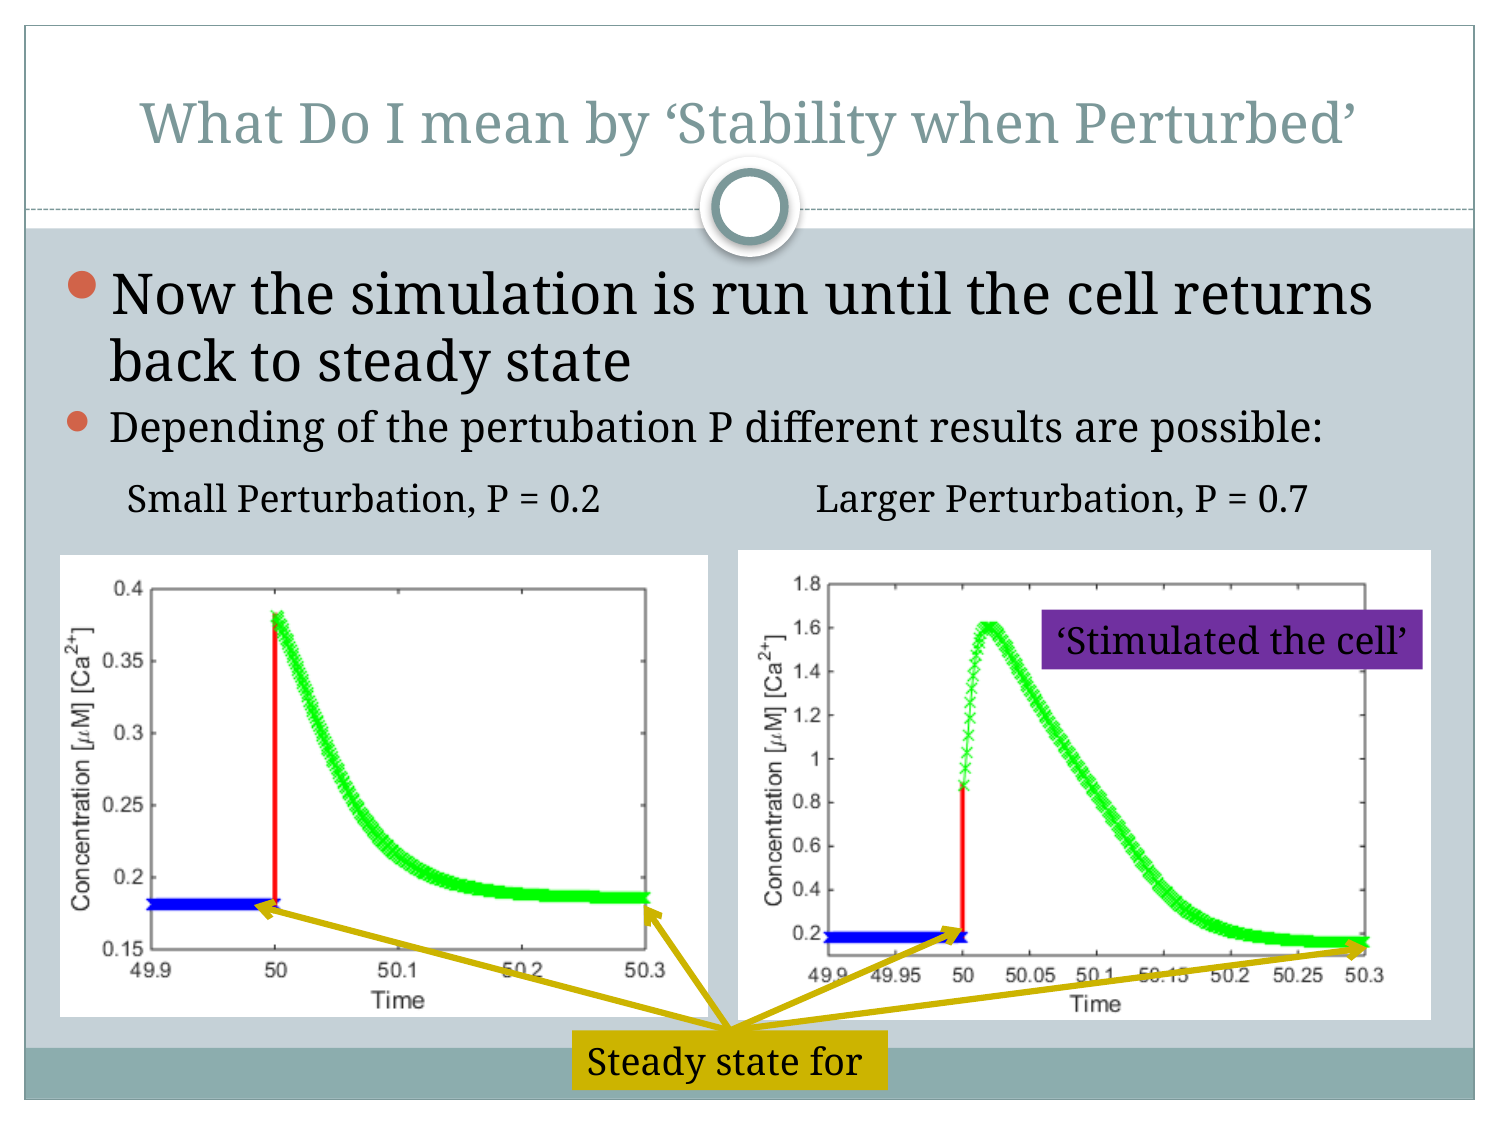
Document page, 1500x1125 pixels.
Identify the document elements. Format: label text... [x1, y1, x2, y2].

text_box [253, 904, 1368, 1092]
picture [737, 550, 1431, 1020]
picture [60, 555, 708, 1017]
title What Do I mean by ‘Stability when Perturbed’ [49, 37, 1450, 162]
list Now the simulation is run until the cell returns back to steady state Depending of the pertubation P different results are possible: [49, 250, 1445, 1001]
